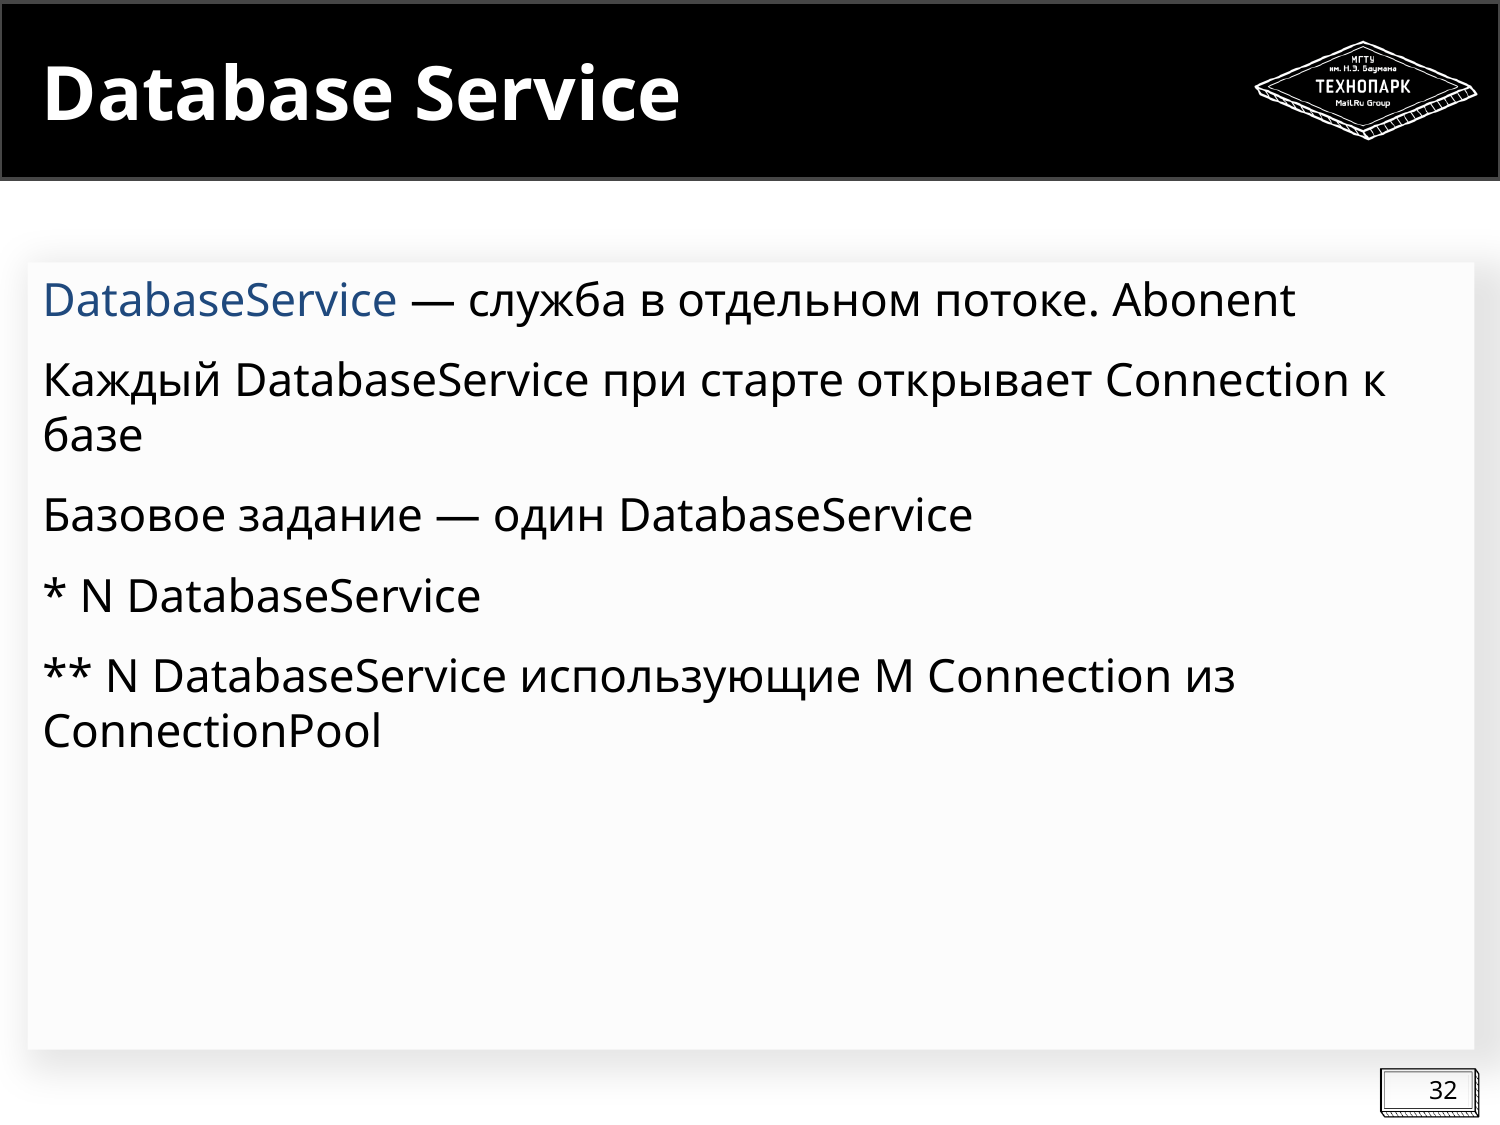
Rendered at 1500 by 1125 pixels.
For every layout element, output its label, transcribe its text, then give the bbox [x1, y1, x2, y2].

picture [1250, 19, 1492, 162]
slide_number 32 [1130, 1069, 1473, 1114]
text_box [91, 607, 1450, 674]
text_box [91, 518, 1450, 584]
text_box DatabaseService ― служба в отдельном потоке. Abonent Каждый DatabaseService при старте открывает Connection к базе Базовое задание ― один DatabaseService * N DatabaseService ** N DatabaseService использующие M Connection из ConnectionPool [27, 263, 1479, 844]
text_box [91, 341, 1450, 407]
text_box [25, 260, 1476, 1052]
title Database Service [26, 15, 1250, 166]
picture [1366, 1060, 1495, 1125]
text_box [91, 430, 1450, 496]
